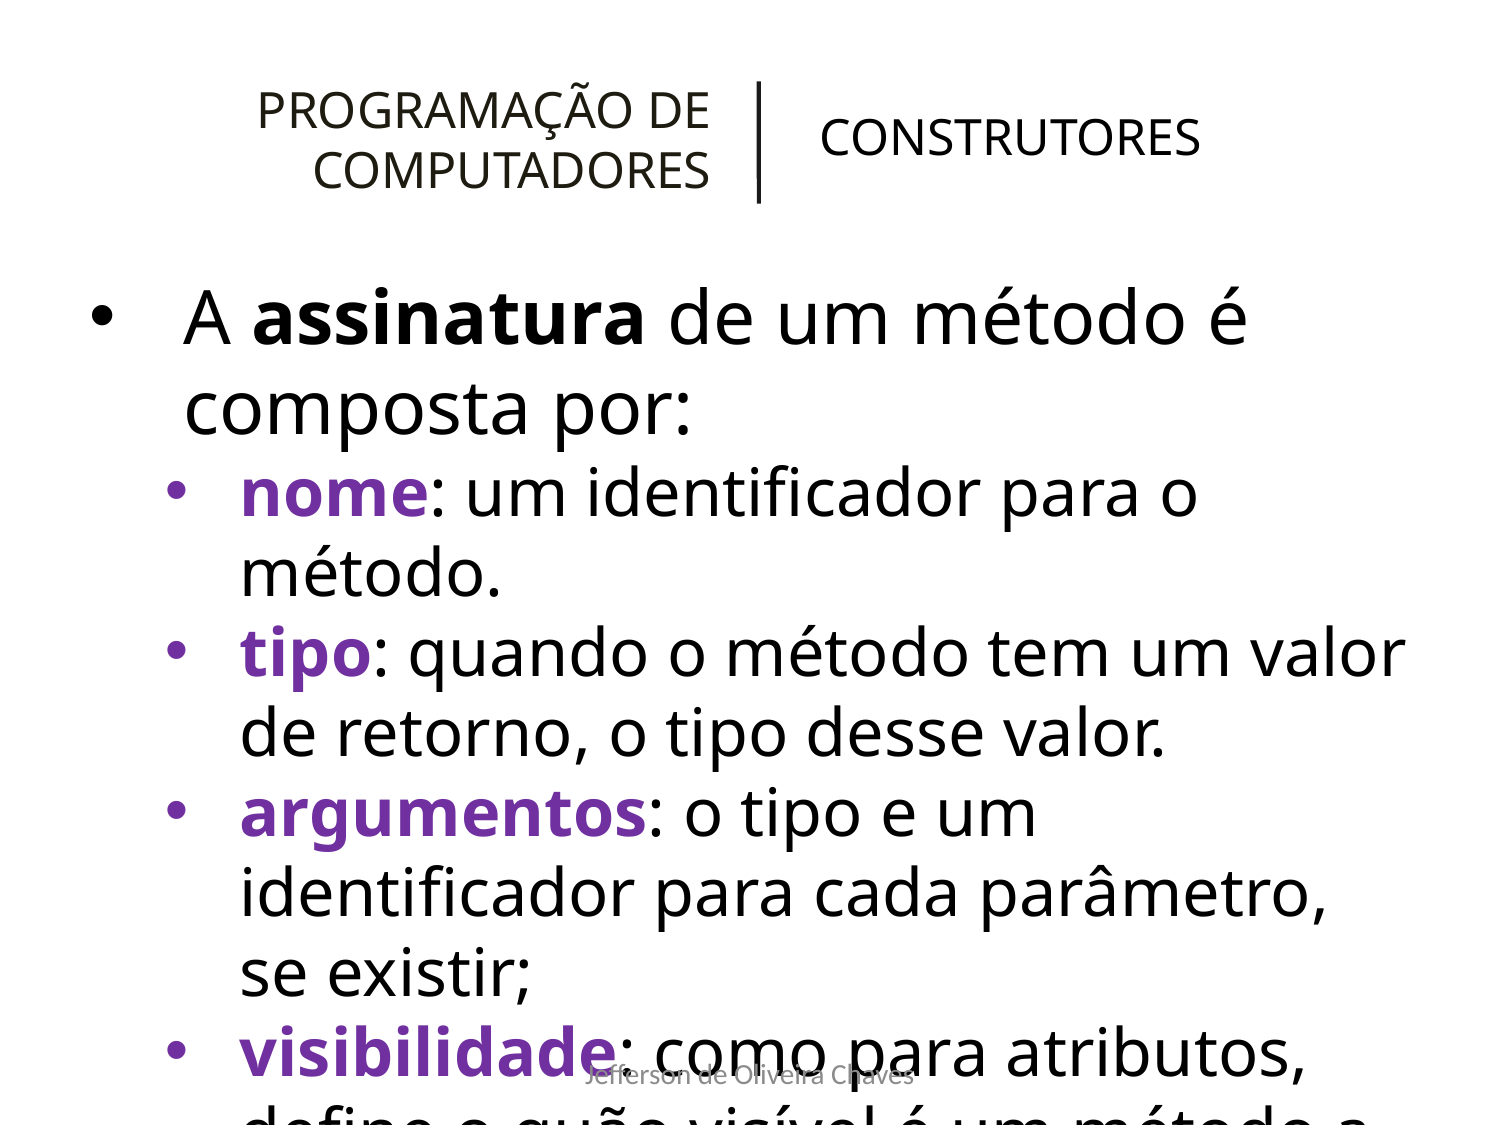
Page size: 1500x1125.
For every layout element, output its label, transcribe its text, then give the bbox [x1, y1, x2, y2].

text_box Jefferson de Oliveira Chaves [512, 1042, 988, 1103]
text_box PROGRAMAÇÃO DE COMPUTADORES [75, 45, 727, 233]
text_box CONSTRUTORES [727, 47, 1217, 225]
text_box A assinatura de um método é composta por: nome: um identificador para o método. tipo: quando o método tem um valor de retorno, o tipo desse valor. argumentos: o tipo e um identificador para cada parâmetro, se existir; visibilidade: como para atributos, define o quão visível é um método a partir de objetos de outros classes. tipo de retorno; [75, 262, 1425, 1024]
